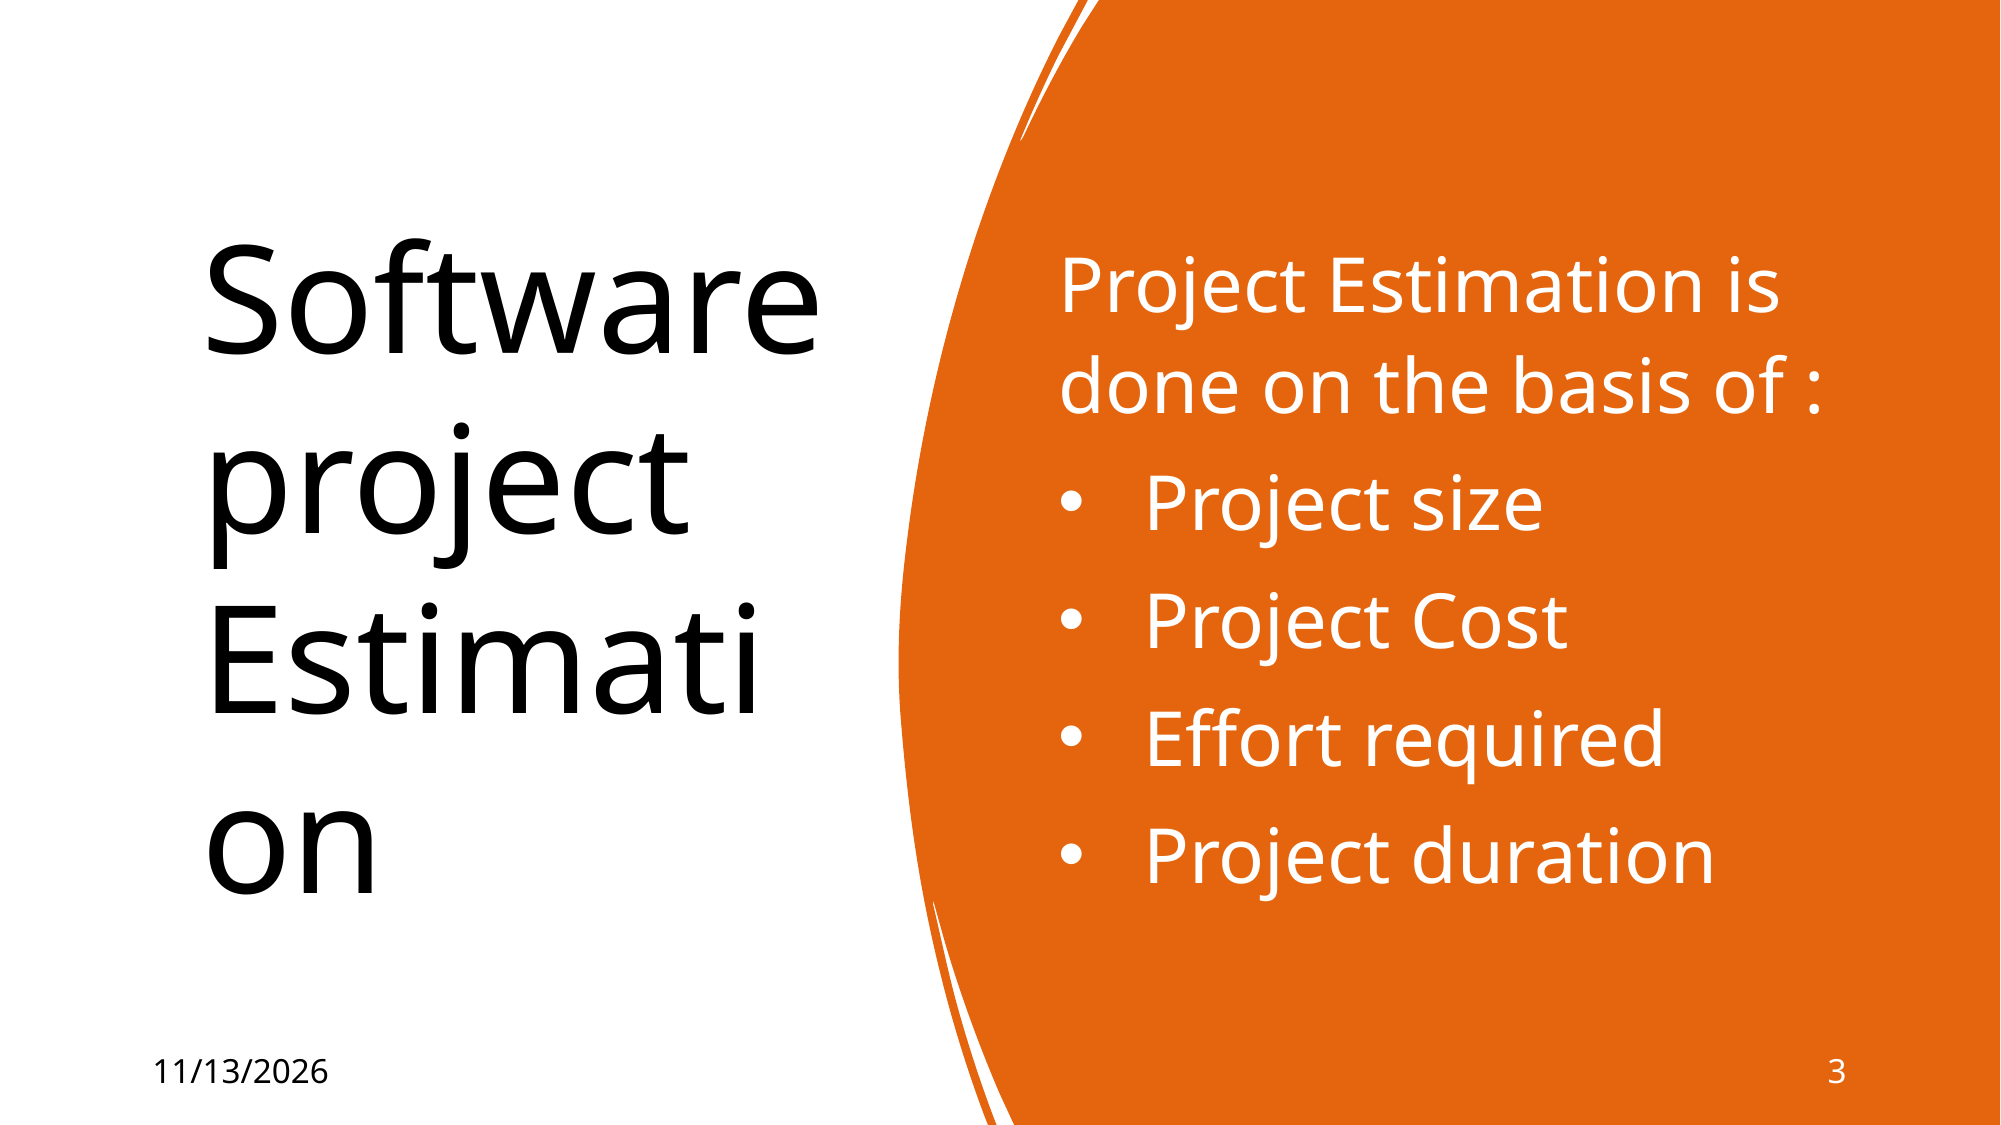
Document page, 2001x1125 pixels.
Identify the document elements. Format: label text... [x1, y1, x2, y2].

list Project Estimation is done on the basis of : Project size Project Cost Effort required Project duration [1043, 214, 1863, 912]
slide_number 3 [1651, 1042, 1862, 1103]
title Software project Estimation [186, 106, 872, 1020]
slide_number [137, 1042, 513, 1103]
